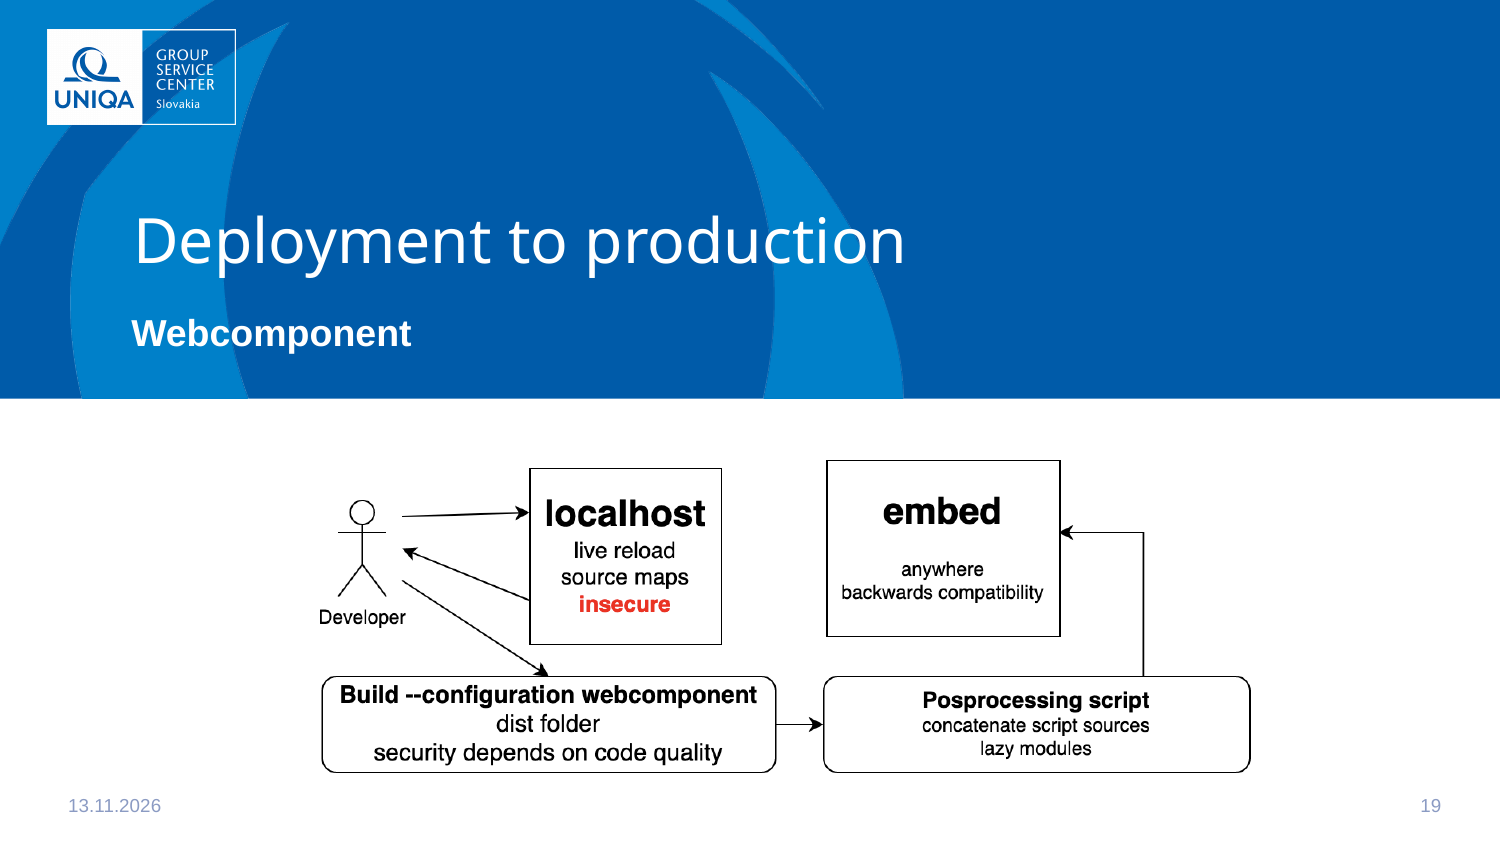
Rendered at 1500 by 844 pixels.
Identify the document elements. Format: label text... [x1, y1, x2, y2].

title Deployment to production [118, 202, 1412, 279]
picture [0, 0, 1336, 399]
slide_number 19 [1059, 782, 1457, 827]
subtitle Webcomponent [116, 306, 1079, 368]
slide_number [53, 782, 463, 828]
picture [302, 421, 1279, 813]
